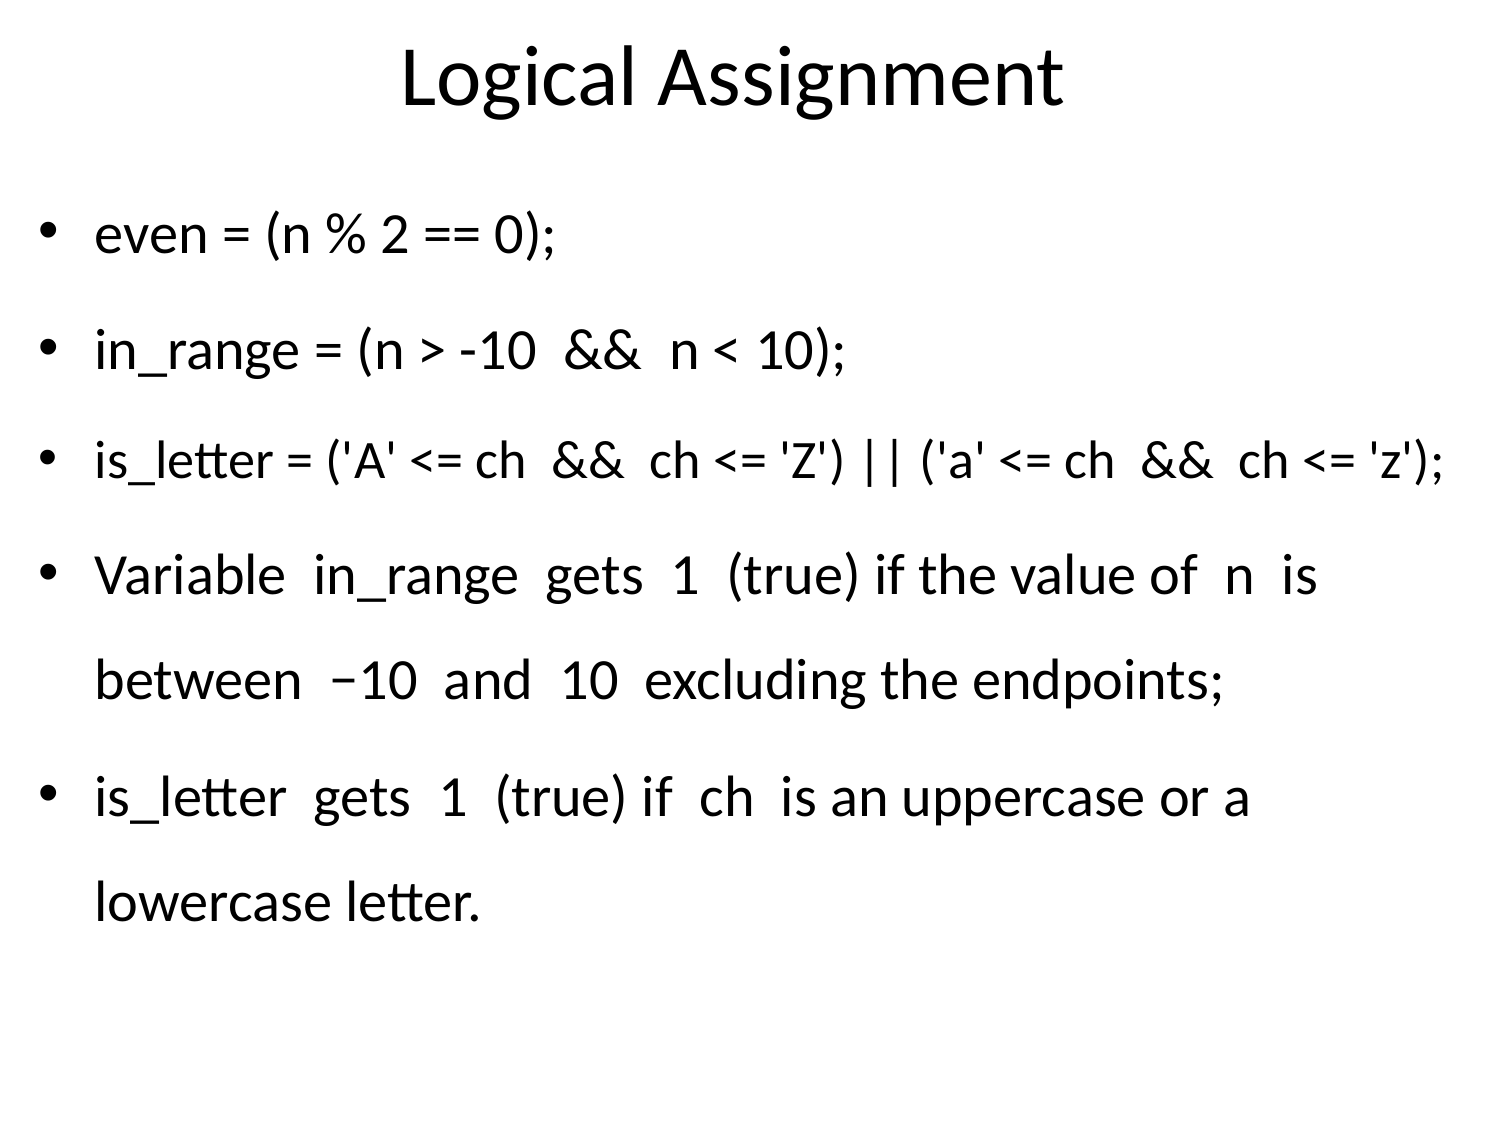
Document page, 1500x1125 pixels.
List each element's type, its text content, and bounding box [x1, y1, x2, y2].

title Logical Assignment [58, 11, 1409, 131]
list even = (n % 2 == 0); in_range = (n > -10 && n < 10); is_letter = ('A' <= ch && ch <= 'Z') || ('a' <= ch && ch <= 'z'); Variable in_range gets 1 (true) if the value of n is between −10 and 10 excluding the endpoints; is_letter gets 1 (true) if ch is an uppercase or a lowercase letter. [23, 152, 1489, 1055]
